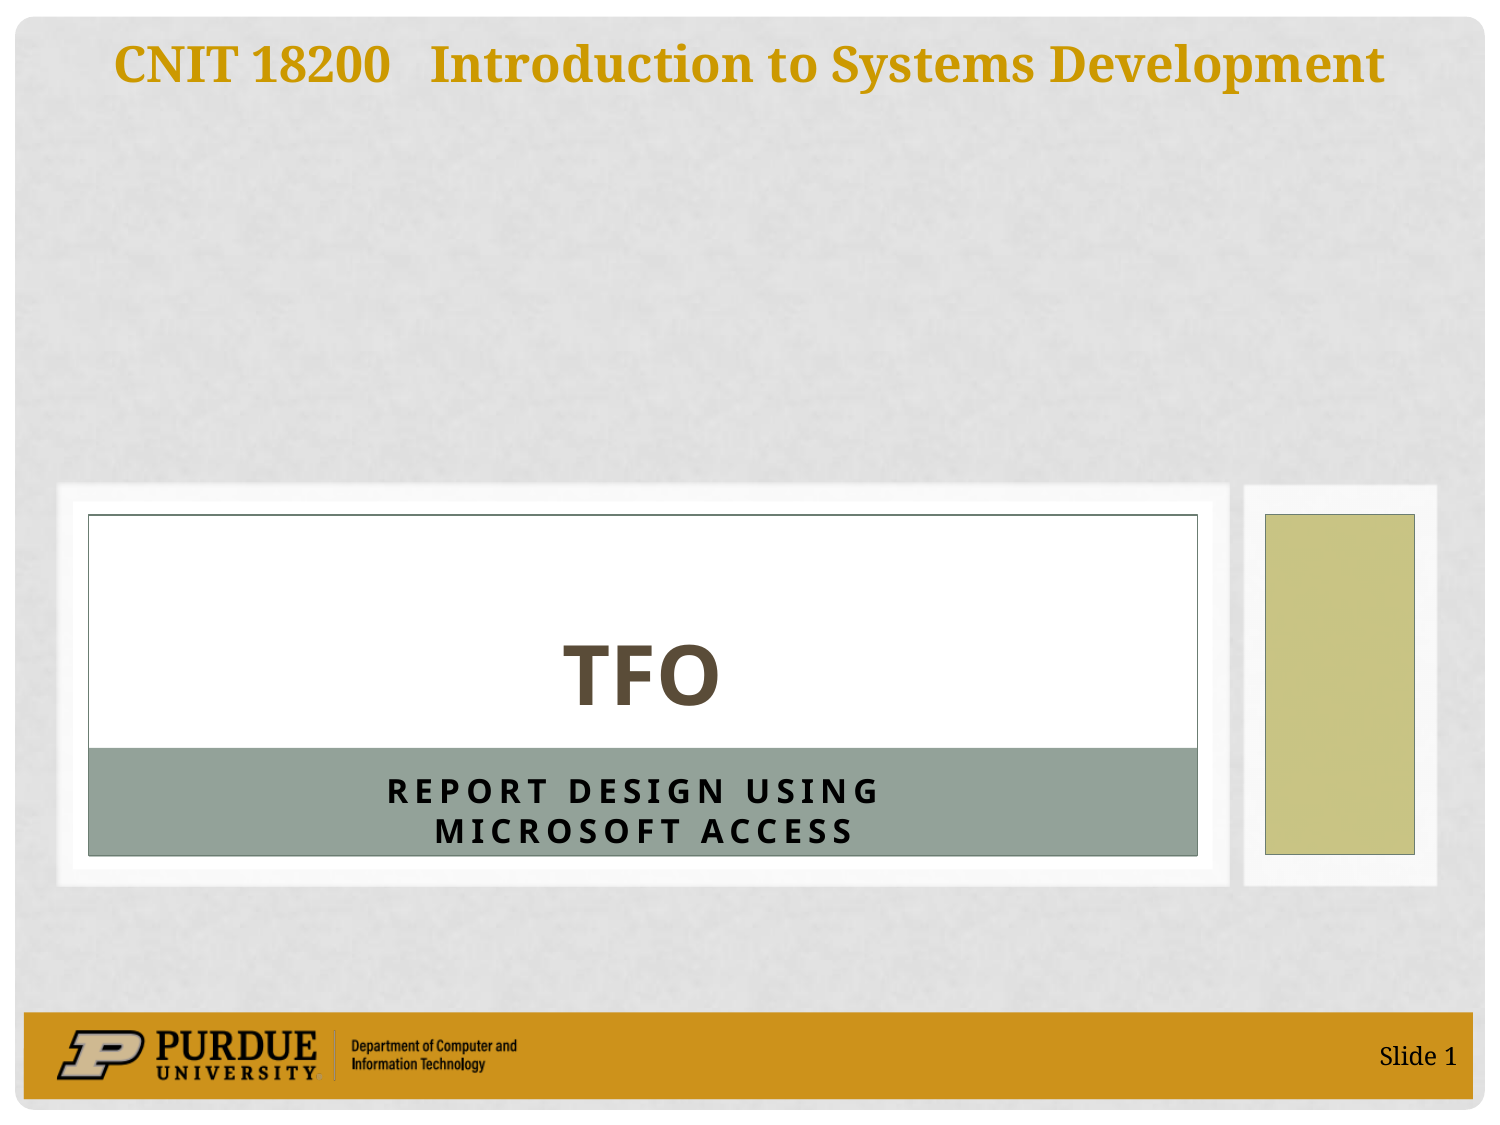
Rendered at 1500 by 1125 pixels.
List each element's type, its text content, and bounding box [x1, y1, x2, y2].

subtitle Report Design Using Microsoft Access [105, 762, 1181, 838]
title TFO [99, 529, 1187, 730]
picture [15, 16, 1485, 1110]
